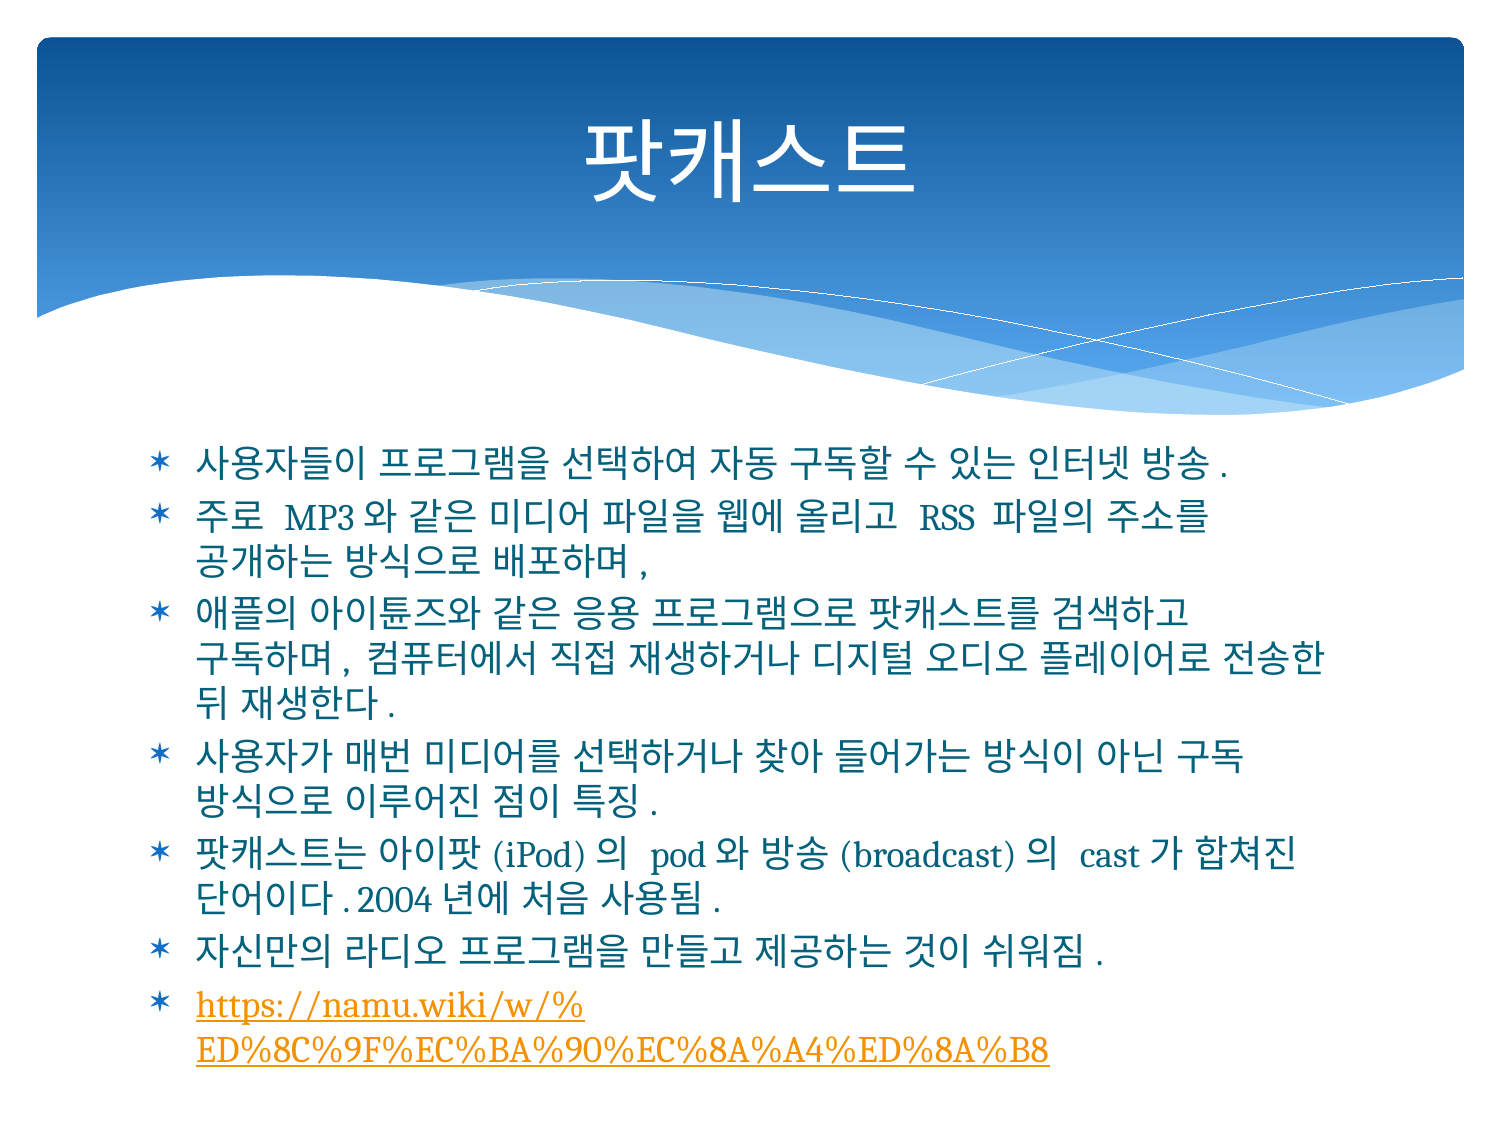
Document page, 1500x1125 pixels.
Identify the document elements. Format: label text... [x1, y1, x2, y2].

title 팟캐스트 [75, 55, 1425, 261]
list 사용자들이 프로그램을 선택하여 자동 구독할 수 있는 인터넷 방송. 주로 MP3와 같은 미디어 파일을 웹에 올리고 RSS 파일의 주소를 공개하는 방식으로 배포하며, 애플의 아이튠즈와 같은 응용 프로그램으로 팟캐스트를 검색하고 구독하며, 컴퓨터에서 직접 재생하거나 디지털 오디오 플레이어로 전송한 뒤 재생한다. 사용자가 매번 미디어를 선택하거나 찾아 들어가는 방식이 아닌 구독 방식으로 이루어진 점이 특징. 팟캐스트는 아이팟(iPod)의 pod와 방송(broadcast)의 cast가 합쳐진 단어이다. 2004년에 처음 사용됨. 자신만의 라디오 프로그램을 만들고 제공하는 것이 쉬워짐. https://namu.wiki/w/%ED%8C%9F%EC%BA%90%EC%8A%A4%ED%8A%B8 [135, 432, 1352, 999]
